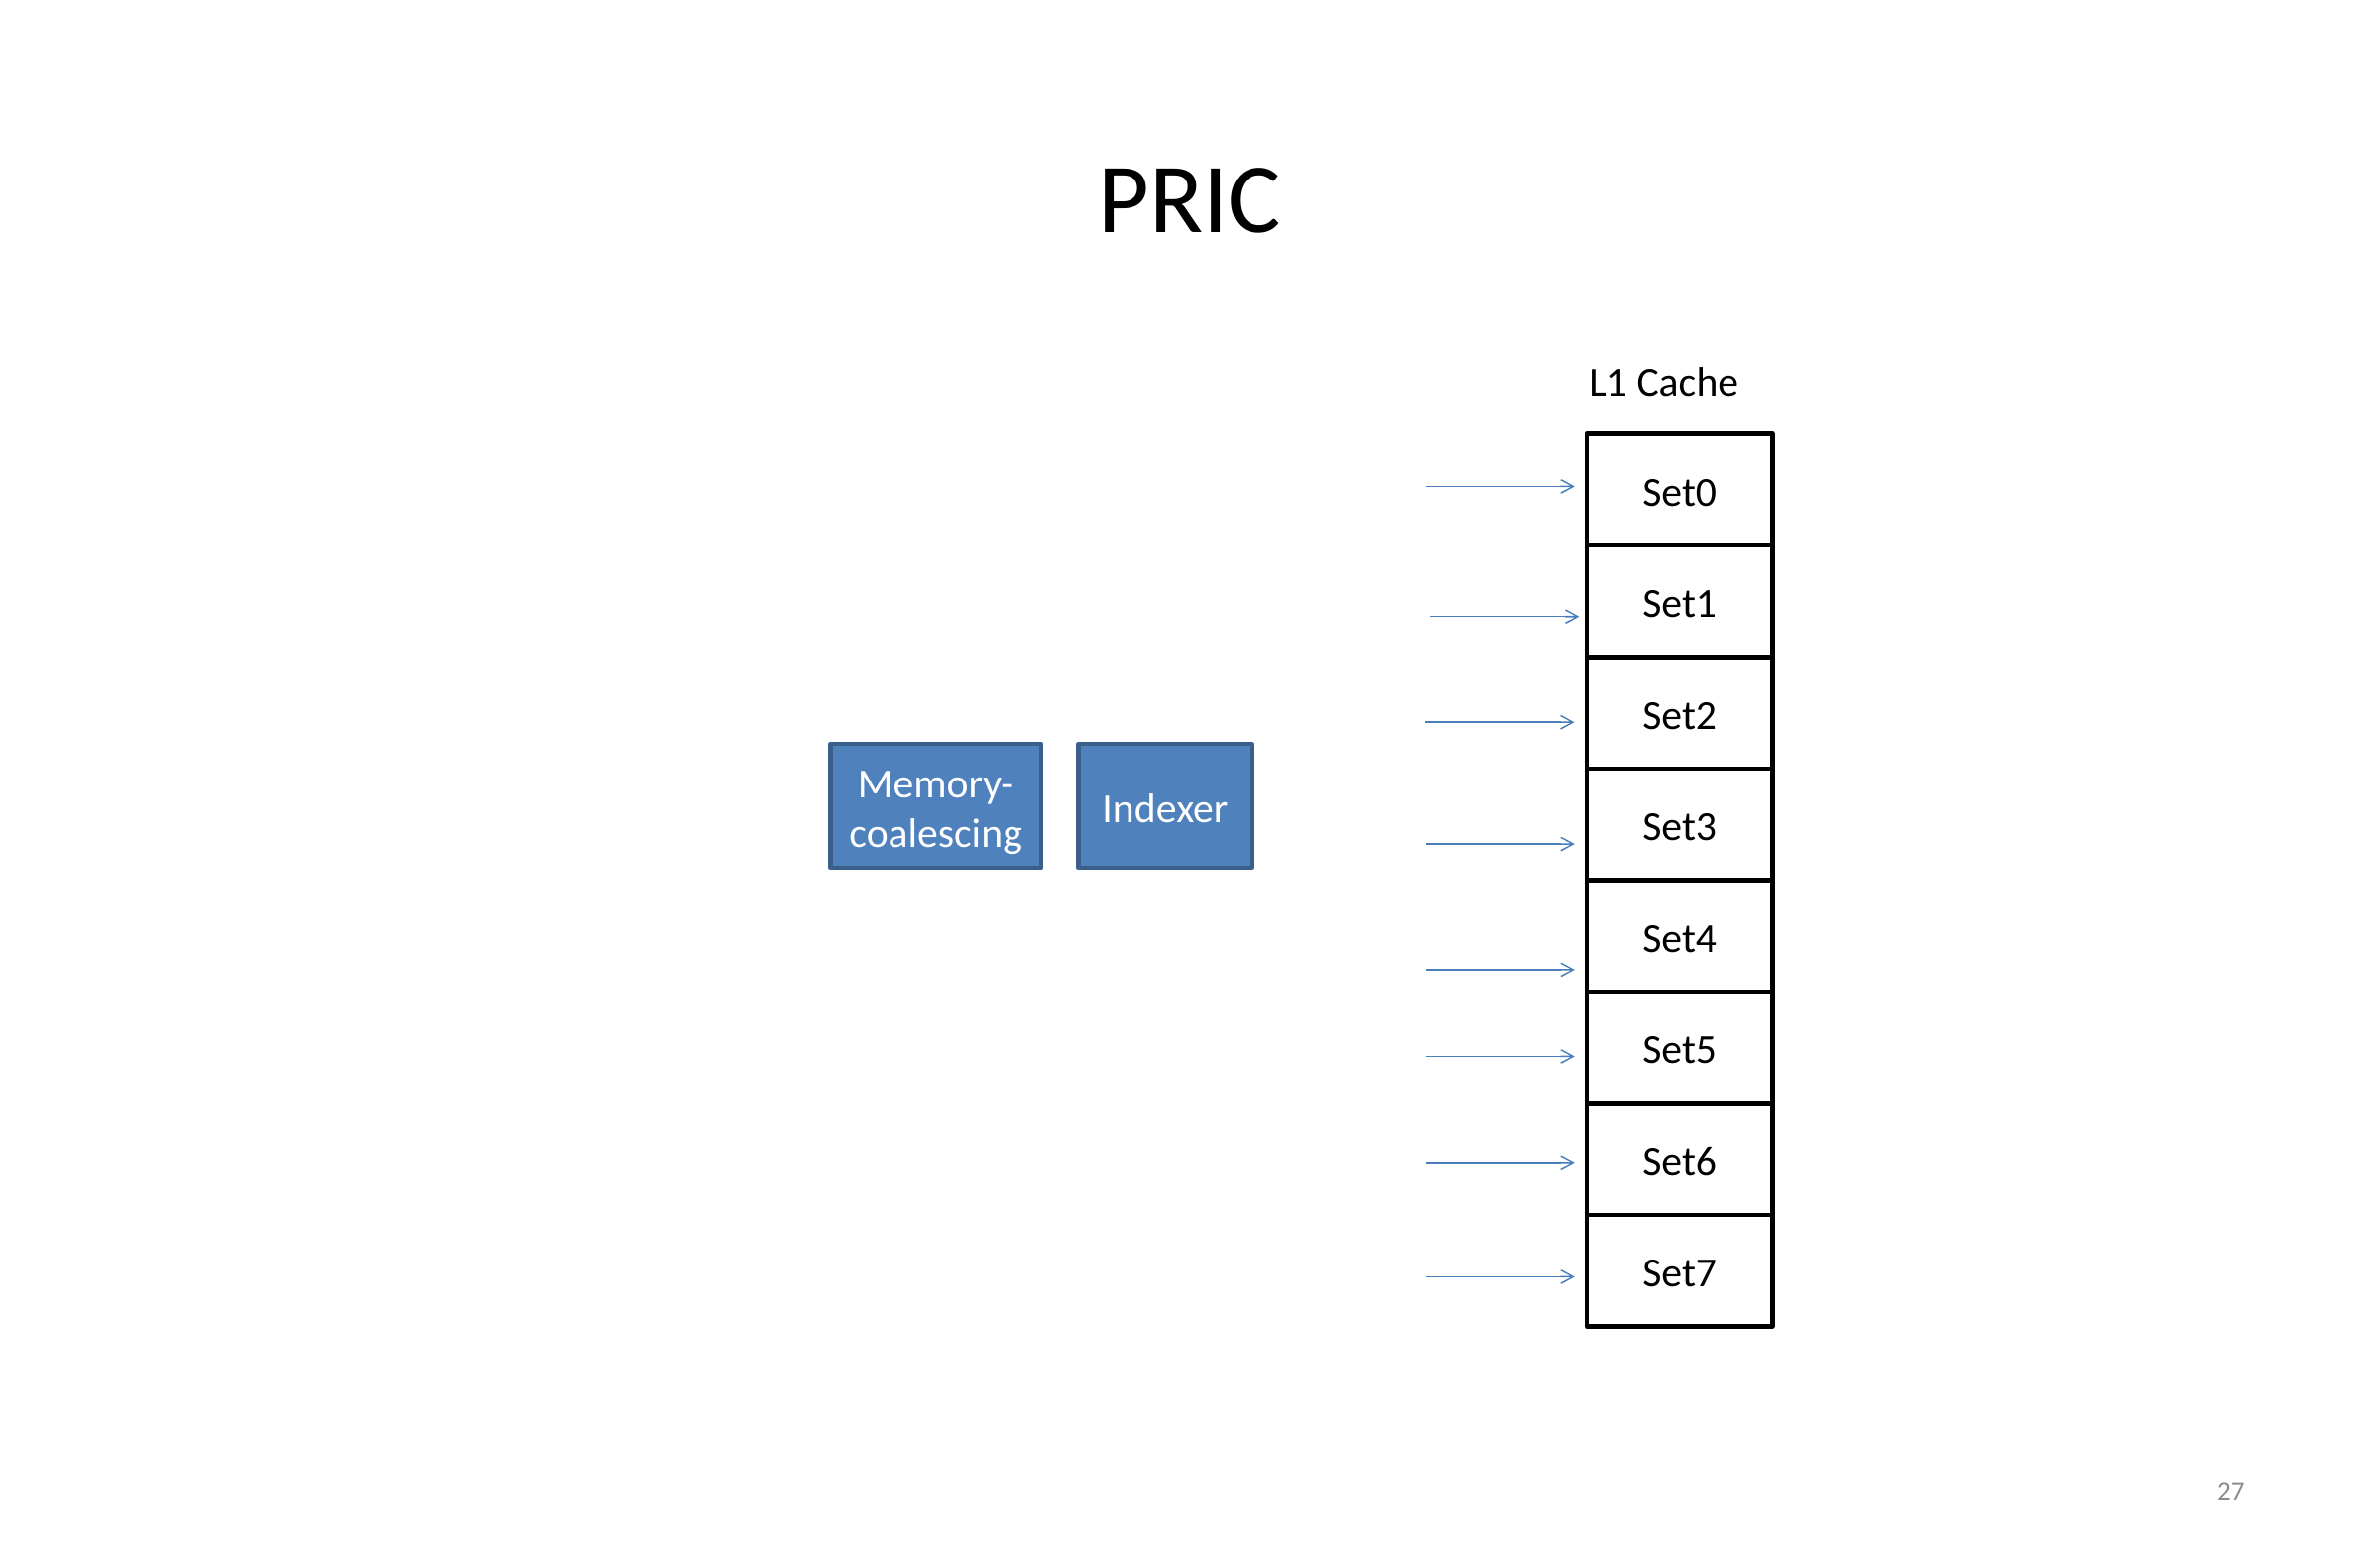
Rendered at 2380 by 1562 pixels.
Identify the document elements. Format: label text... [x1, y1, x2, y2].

text_box Set1 [1585, 543, 1775, 655]
title PRIC [119, 62, 2261, 323]
text_box Set0 [1585, 431, 1775, 543]
text_box Set6 [1585, 1101, 1775, 1213]
text_box L1 Cache [1574, 347, 1785, 412]
slide_number 27 [1705, 1447, 2261, 1531]
text_box Set4 [1585, 878, 1775, 990]
text_box Set2 [1585, 655, 1775, 767]
text_box Indexer [1076, 742, 1254, 870]
text_box Set3 [1585, 767, 1775, 878]
text_box Set5 [1585, 990, 1775, 1101]
text_box Memory-coalescing [828, 742, 1043, 870]
text_box Set7 [1585, 1213, 1775, 1329]
